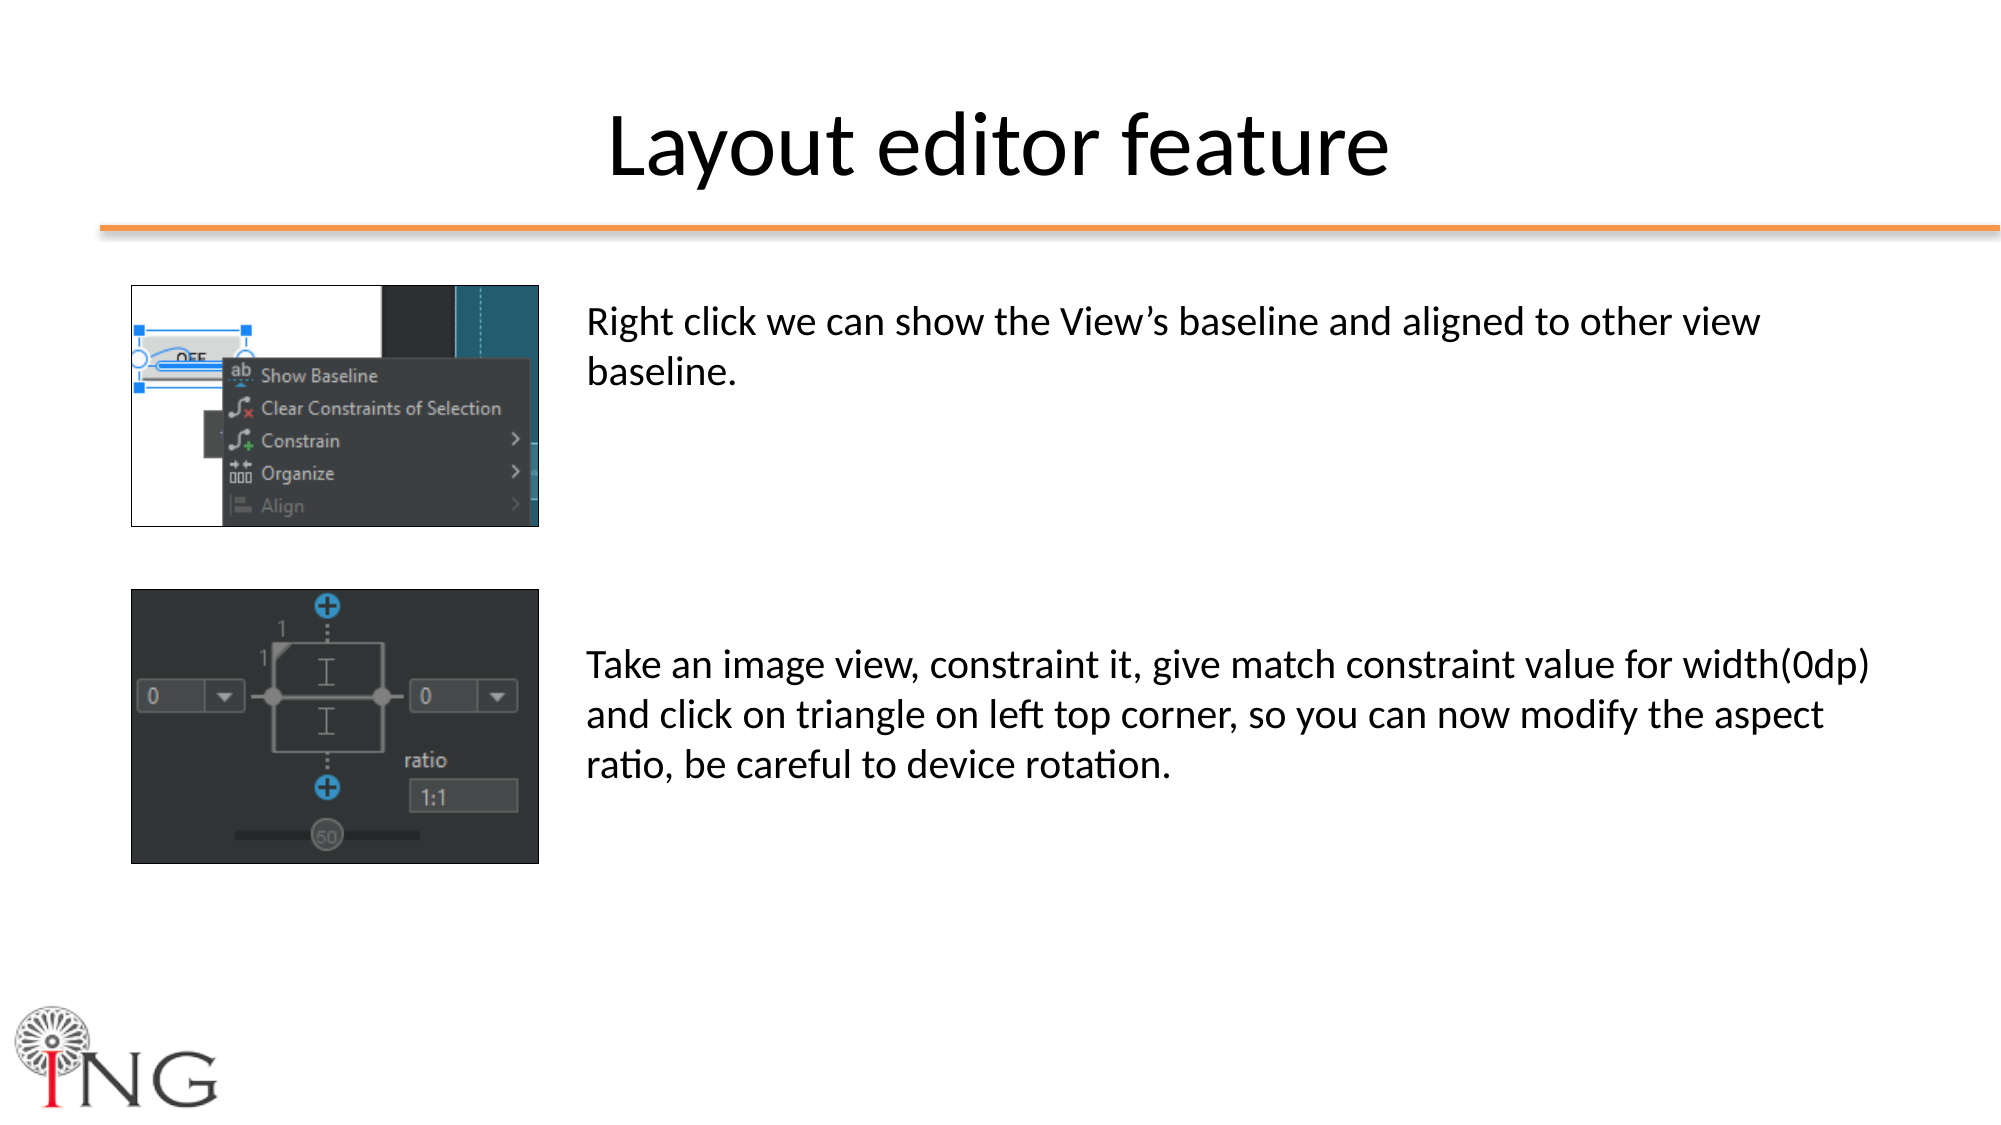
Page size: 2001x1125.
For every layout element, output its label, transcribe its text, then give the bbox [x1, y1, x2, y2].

list Right click we can show the View’s baseline and aligned to other view baseline. [571, 285, 1810, 474]
picture [131, 588, 539, 864]
title Layout editor feature [99, 45, 1900, 233]
picture [0, 987, 244, 1125]
picture [131, 285, 539, 527]
text_box Take an image view, constraint it, give match constraint value for width(0dp) and click on triangle on left top corner, so you can now modify the aspect ratio, be careful to device rotation. [571, 629, 1900, 795]
